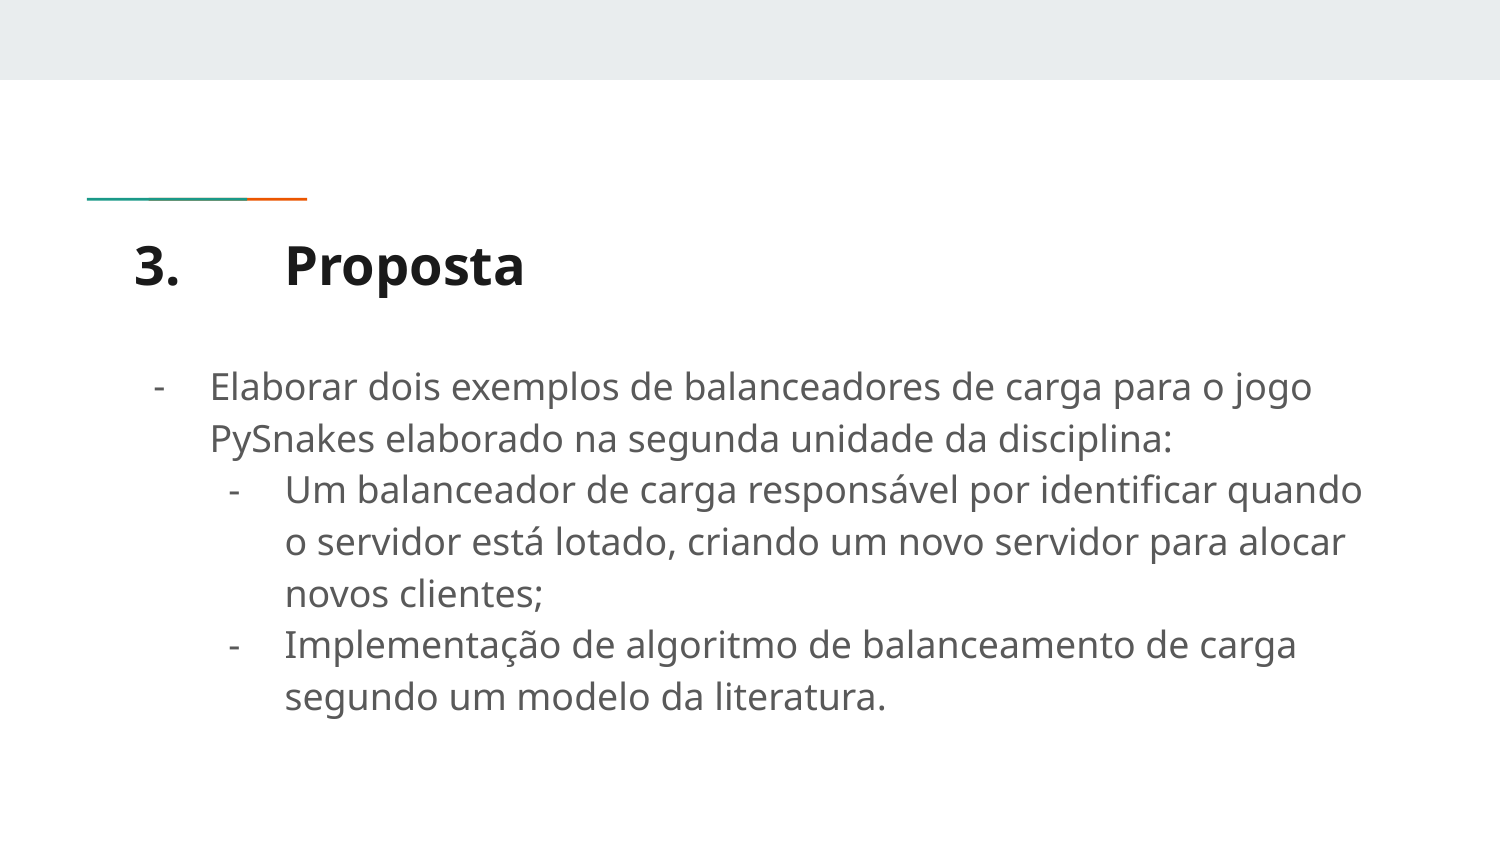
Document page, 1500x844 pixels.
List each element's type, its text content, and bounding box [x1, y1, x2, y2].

title 3. Proposta [119, 216, 1381, 305]
list Elaborar dois exemplos de balanceadores de carga para o jogo PySnakes elaborado na segunda unidade da disciplina: Um balanceador de carga responsável por identificar quando o servidor está lotado, criando um novo servidor para alocar novos clientes; Implementação de algoritmo de balanceamento de carga segundo um modelo da literatura. [119, 341, 1381, 789]
